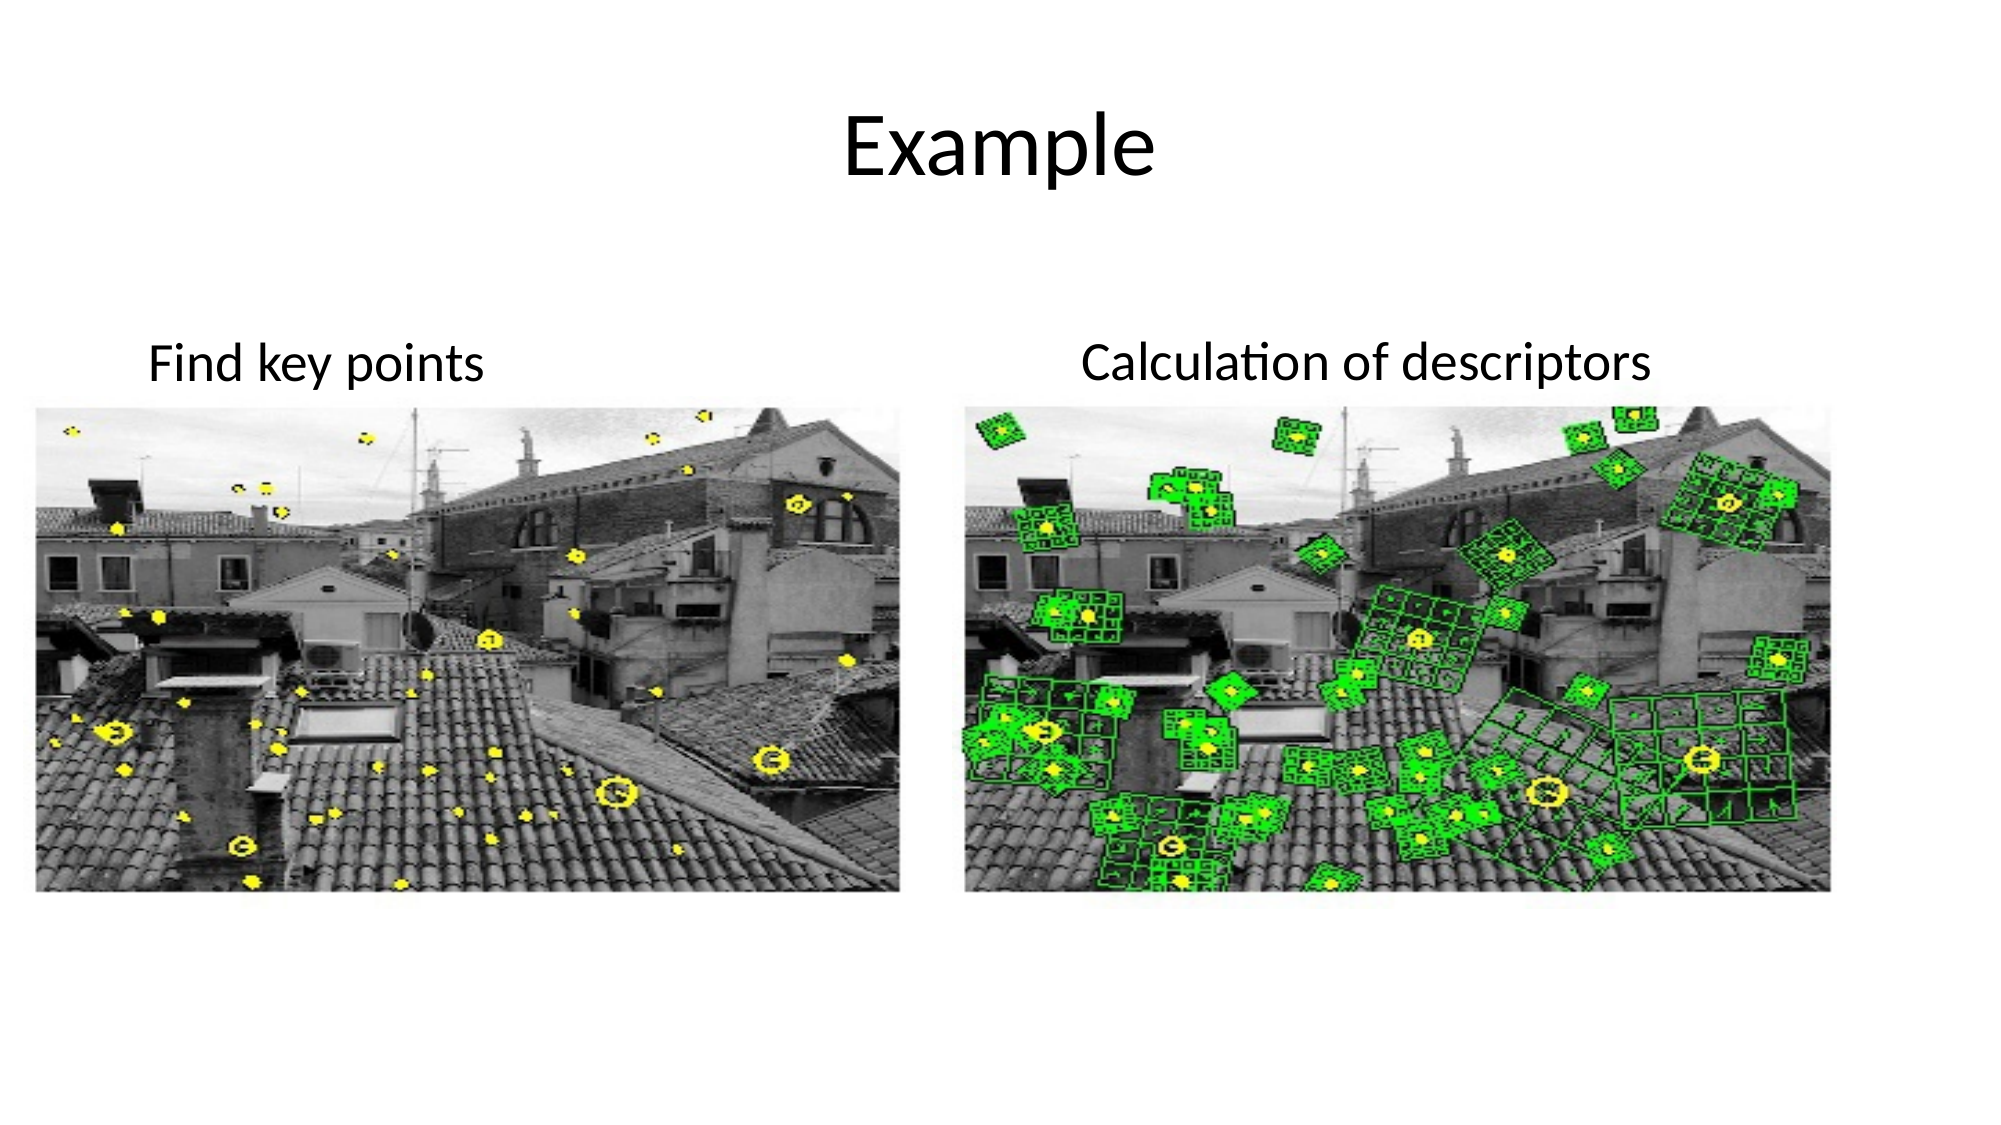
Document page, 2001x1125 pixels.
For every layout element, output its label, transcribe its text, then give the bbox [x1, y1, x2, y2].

text_box Calculation of descriptors [1066, 317, 1668, 376]
picture [952, 378, 1837, 910]
picture [23, 396, 906, 910]
title Example [99, 45, 1900, 233]
text_box Find key points [133, 319, 501, 394]
